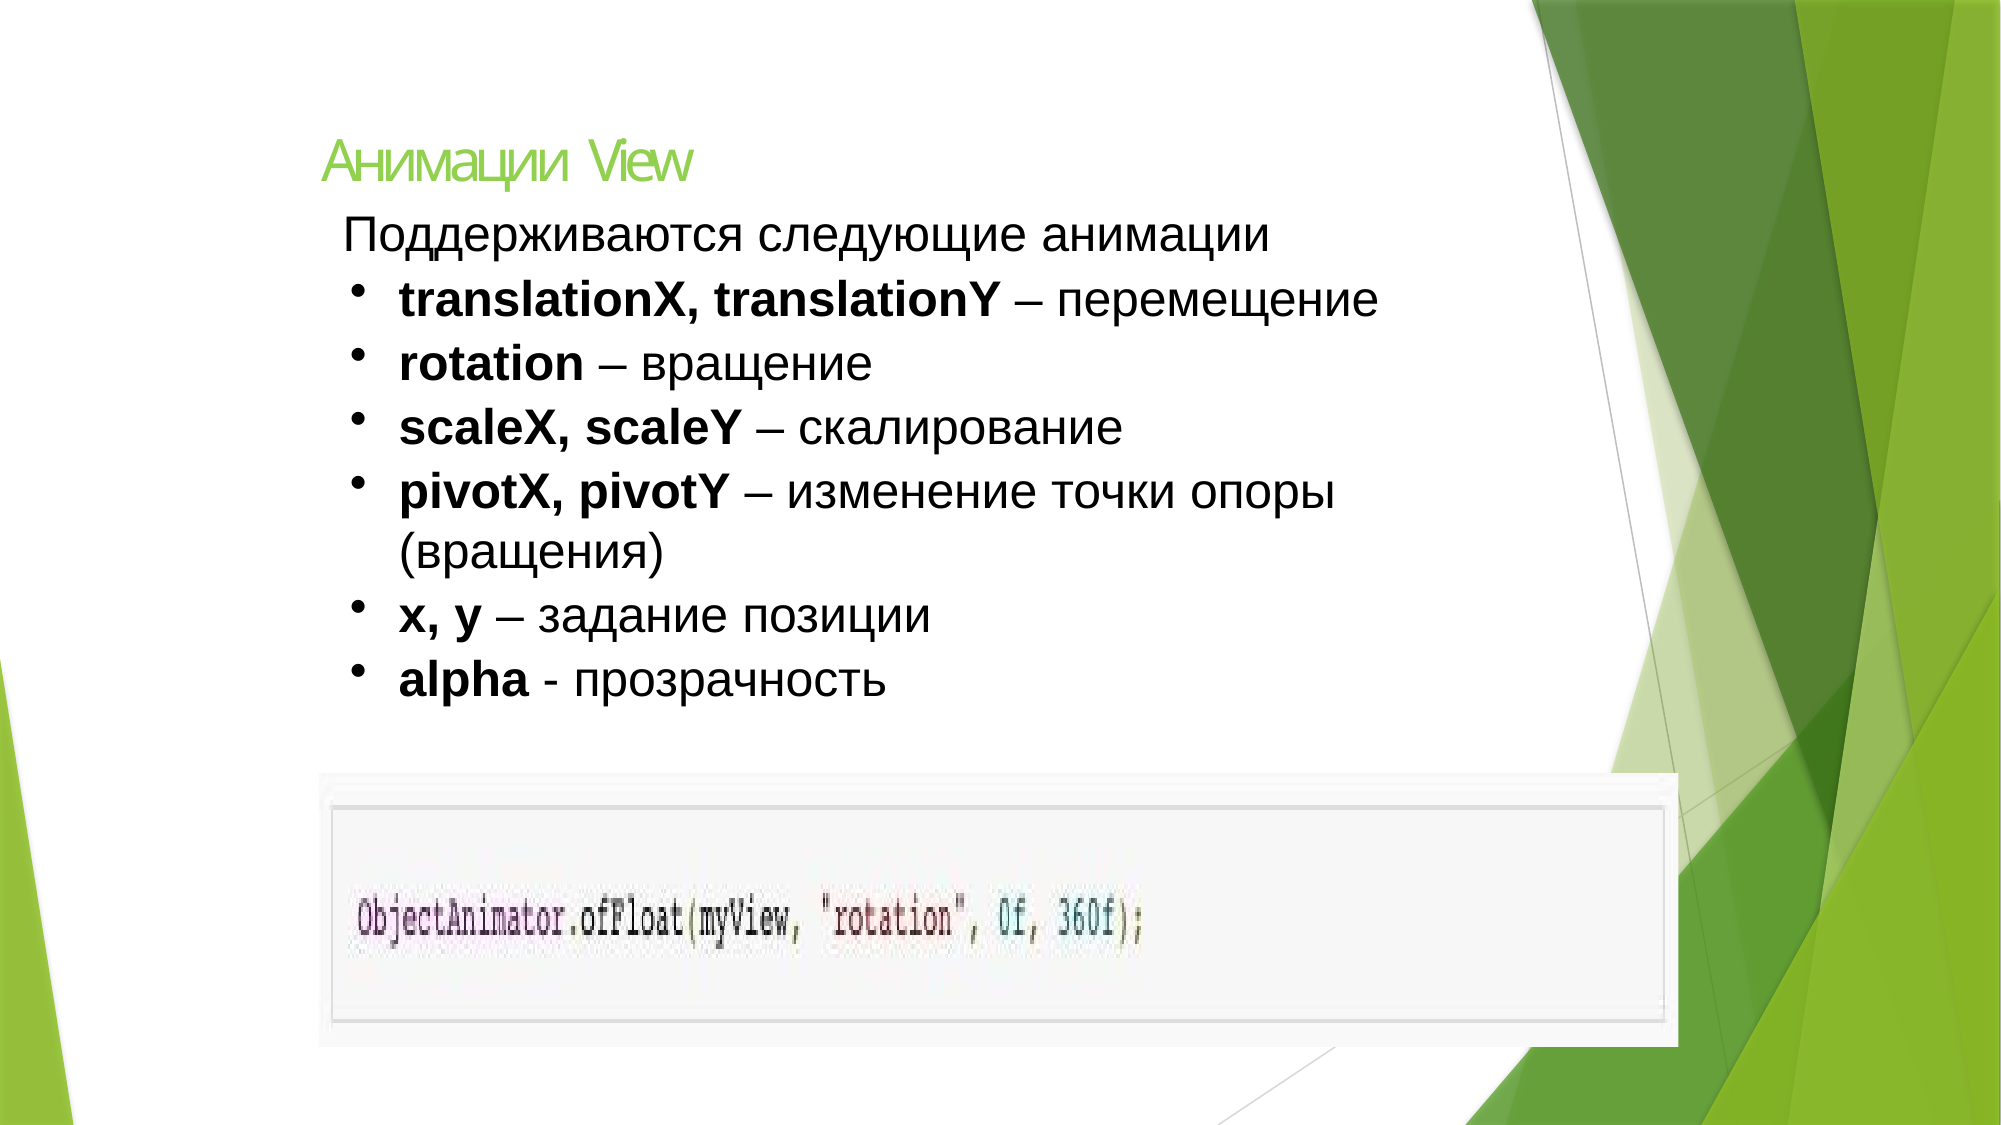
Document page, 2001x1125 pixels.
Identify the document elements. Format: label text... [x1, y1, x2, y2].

text_box [318, 773, 1679, 1047]
text_box Поддерживаются следующие анимации translationX, translationY – перемещение rotation – вращение scaleX, scaleY – скалирование pivotX, pivotY – изменение точки опоры (вращения) x, y – задание позиции alpha - прозрачность [340, 195, 1595, 707]
title Анимации View [318, 120, 763, 311]
